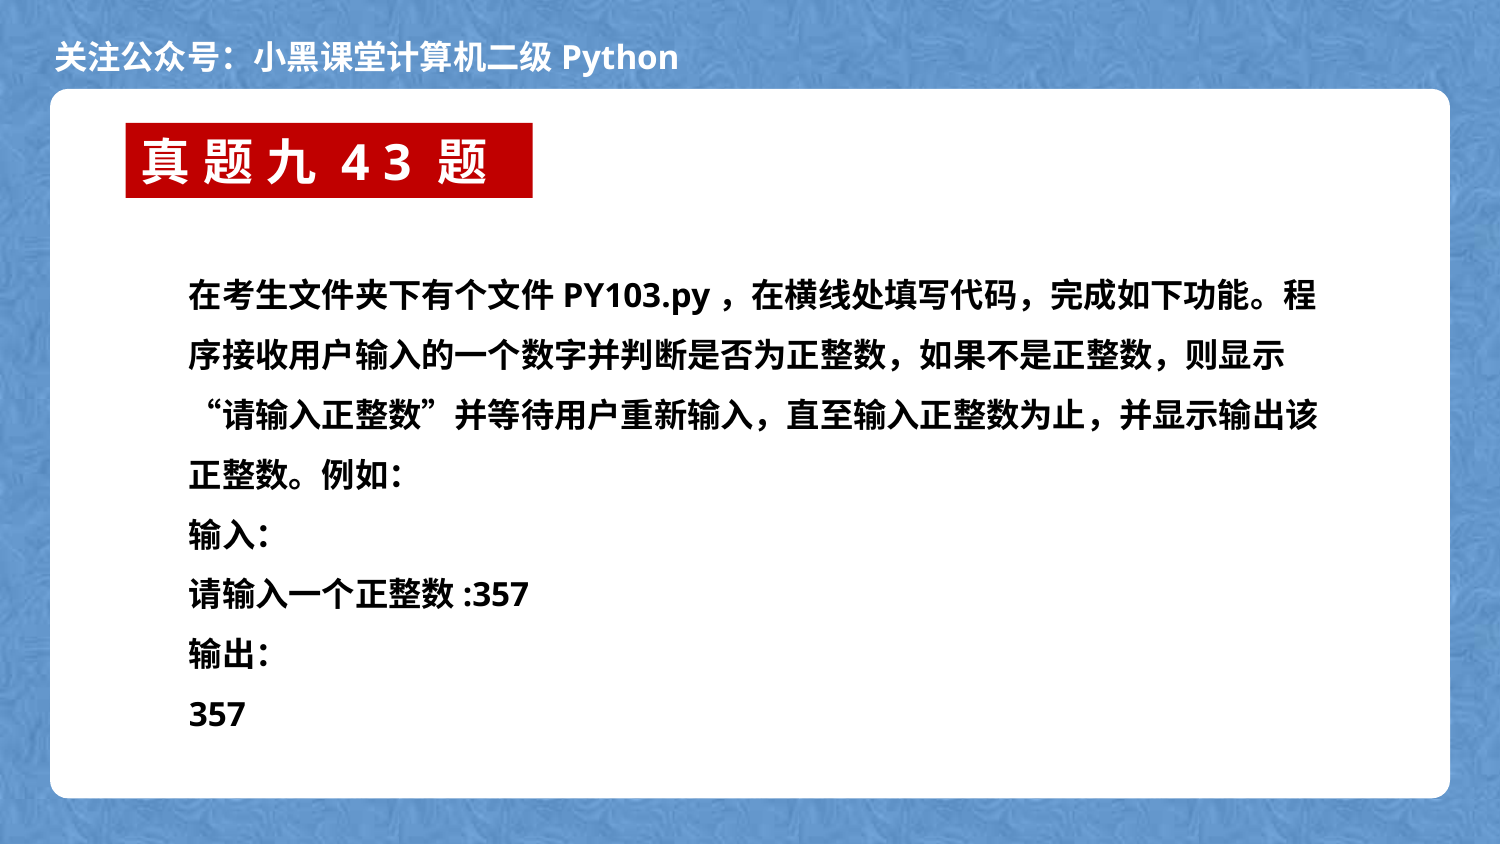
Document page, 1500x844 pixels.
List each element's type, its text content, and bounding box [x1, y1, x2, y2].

picture [0, 0, 1500, 844]
text_box 真题九43题 [125, 122, 533, 198]
text_box 在考生文件夹下有个文件PY103.py，在横线处填写代码，完成如下功能。程序接收用户输入的一个数字并判断是否为正整数，如果不是正整数，则显示“请输入正整数”并等待用户重新输入，直至输入正整数为止，并显示输出该正整数。例如： 输入： 请输入一个正整数:357 输出： 357 [174, 246, 1352, 741]
